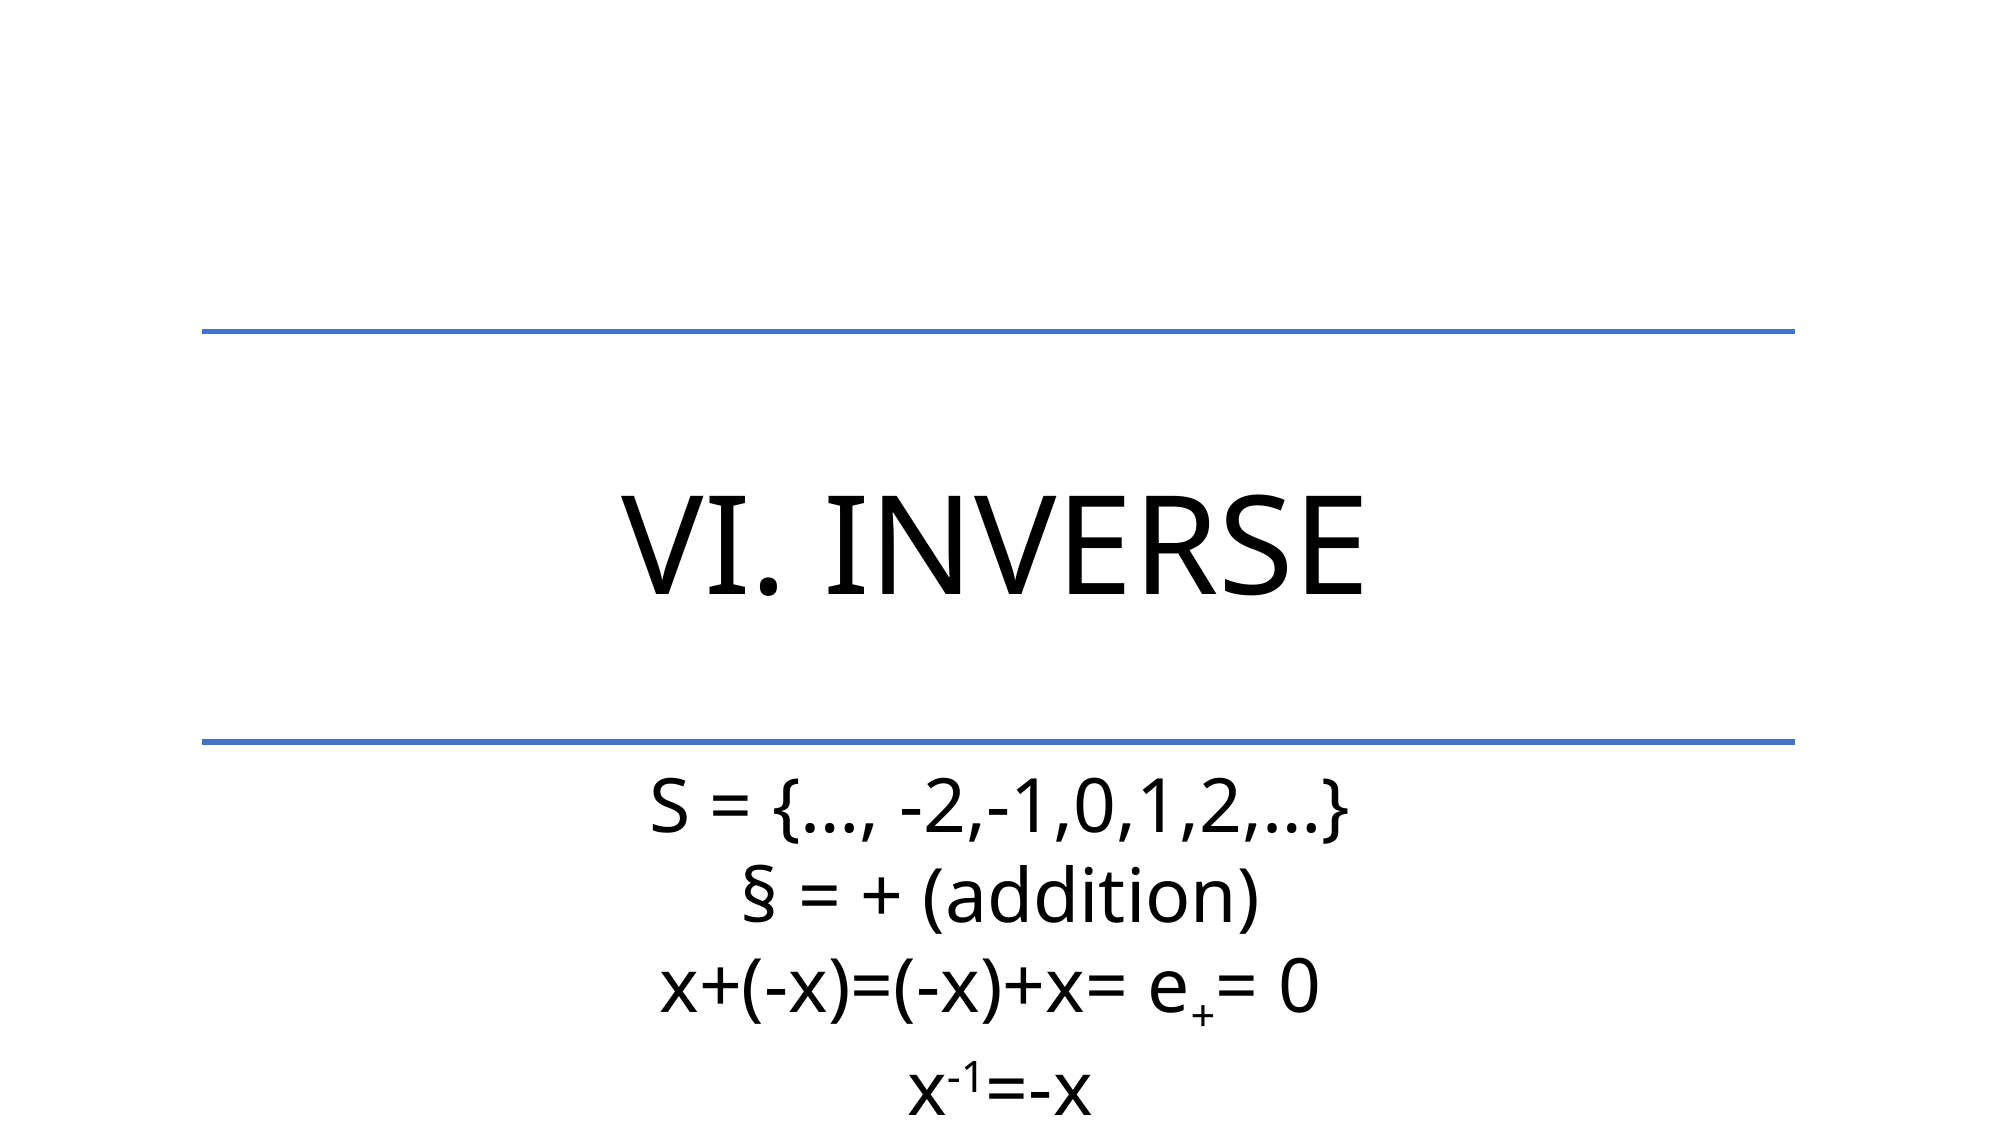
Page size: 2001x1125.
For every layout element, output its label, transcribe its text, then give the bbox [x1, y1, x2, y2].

text_box S = {…, -2,-1,0,1,2,…} § = + (addition) x+(-x)=(-x)+x= e+= 0 x-1=-x [0, 750, 2000, 1125]
text_box VI. inverse [0, 450, 1997, 630]
